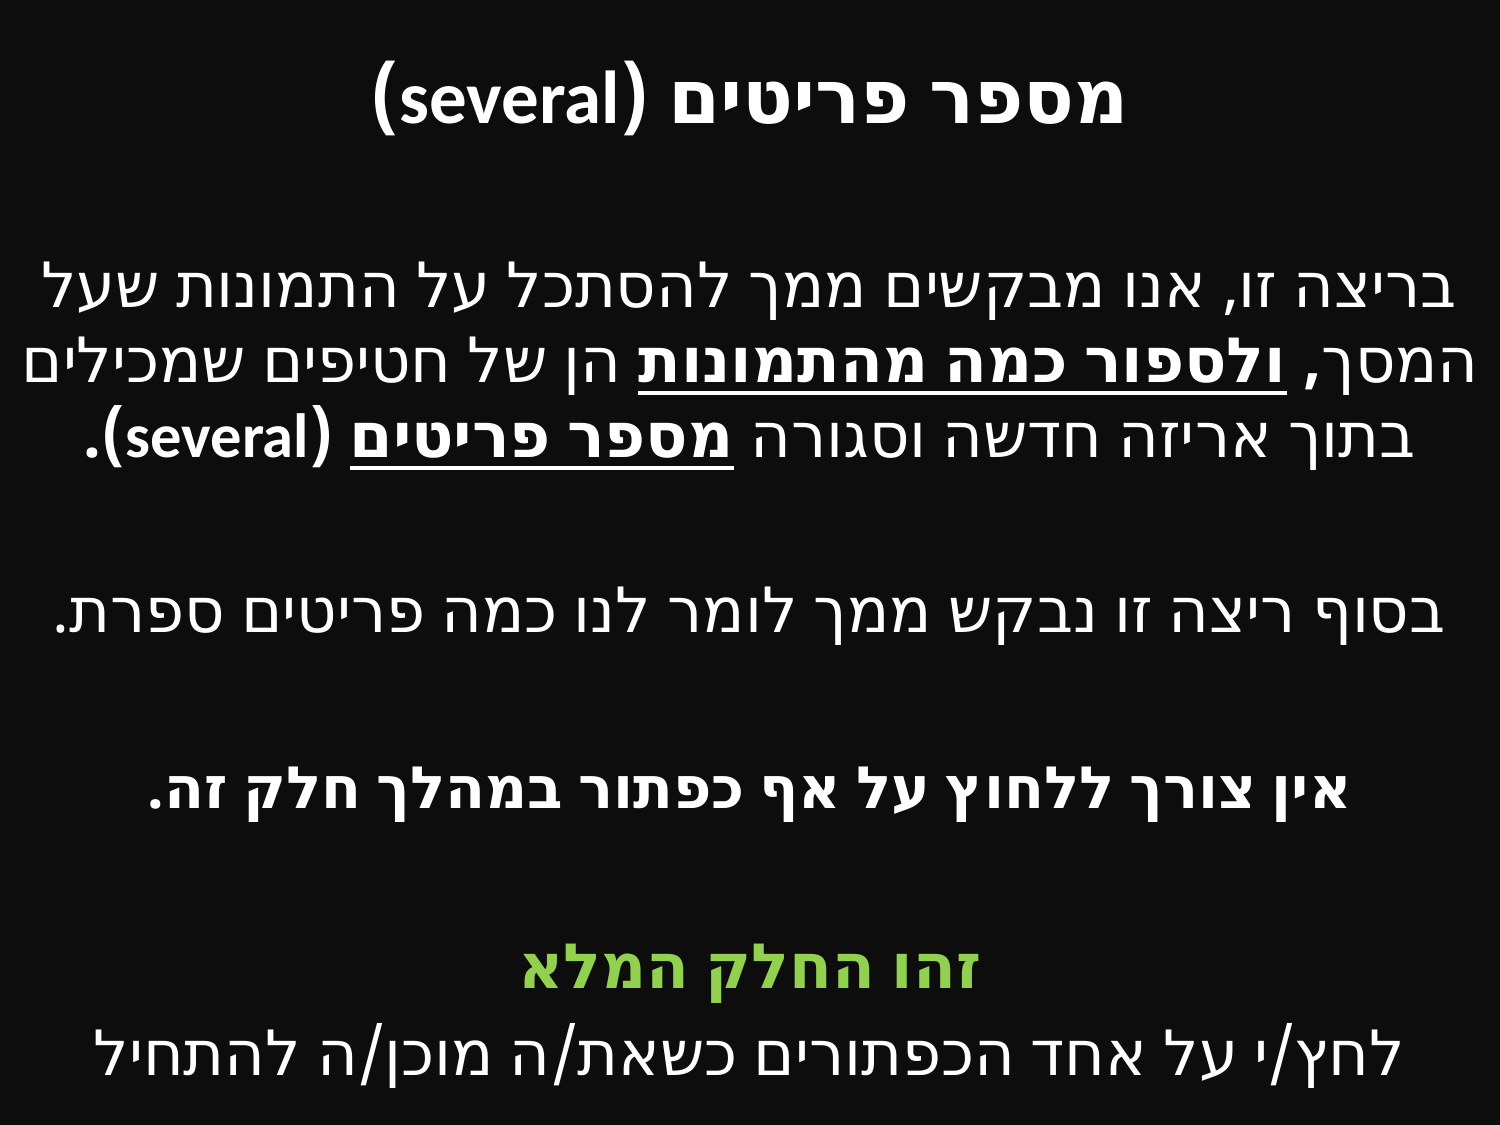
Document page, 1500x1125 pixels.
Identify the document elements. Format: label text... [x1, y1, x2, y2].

title מספר פריטים (several) [0, 0, 1500, 188]
list בריצה זו, אנו מבקשים ממך להסתכל על התמונות שעל המסך, ולספור כמה מהתמונות הן של חטיפים שמכילים בתוך אריזה חדשה וסגורה מספר פריטים (several). בסוף ריצה זו נבקש ממך לומר לנו כמה פריטים ספרת. אין צורך ללחוץ על אף כפתור במהלך חלק זה. זהו החלק המלא לחץ/י על אחד הכפתורים כשאת/ה מוכן/ה להתחיל [0, 237, 1500, 1125]
